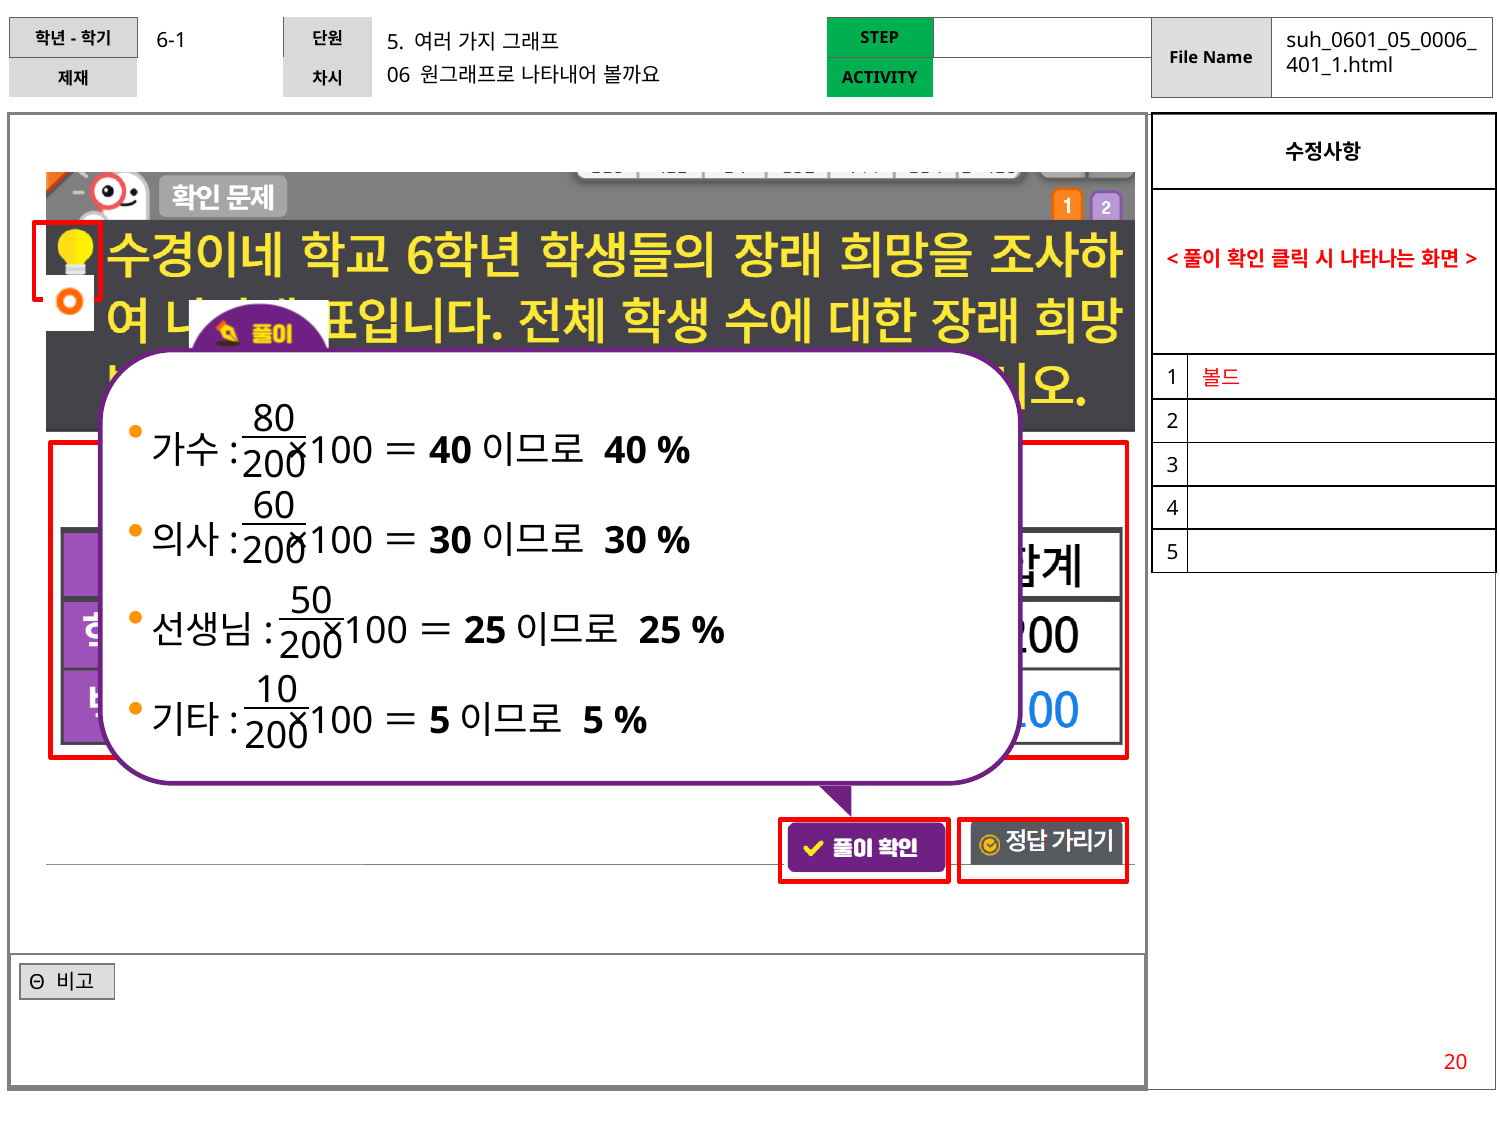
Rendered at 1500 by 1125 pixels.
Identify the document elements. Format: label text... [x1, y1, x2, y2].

text_box [32, 221, 40, 302]
text_box 6-1 [141, 18, 284, 55]
text_box 06 원그래프로 나타내어 볼까요 [372, 54, 816, 102]
text_box 5. 여러 가지 그래프 [372, 21, 715, 57]
table_header 수정사항 [1153, 114, 1495, 188]
table_cell 3 [1153, 443, 1187, 485]
table_cell <풀이 확인 클릭 시 나타나는 화면> [1153, 190, 1495, 353]
text_box suh_0601_05_0006_401_1.html [1271, 18, 1500, 84]
table_cell [1188, 400, 1495, 442]
text_box [957, 874, 1129, 883]
text_box [778, 876, 950, 883]
picture [42, 172, 1135, 875]
table_cell 1 [1153, 355, 1187, 398]
table_cell [1188, 530, 1495, 572]
table_cell [1188, 487, 1495, 528]
table_cell [1188, 443, 1495, 485]
table_cell 볼드 [1188, 355, 1495, 398]
table_cell 4 [1153, 487, 1187, 528]
table_cell 2 [1153, 400, 1187, 442]
table_cell 5 [1153, 530, 1187, 572]
